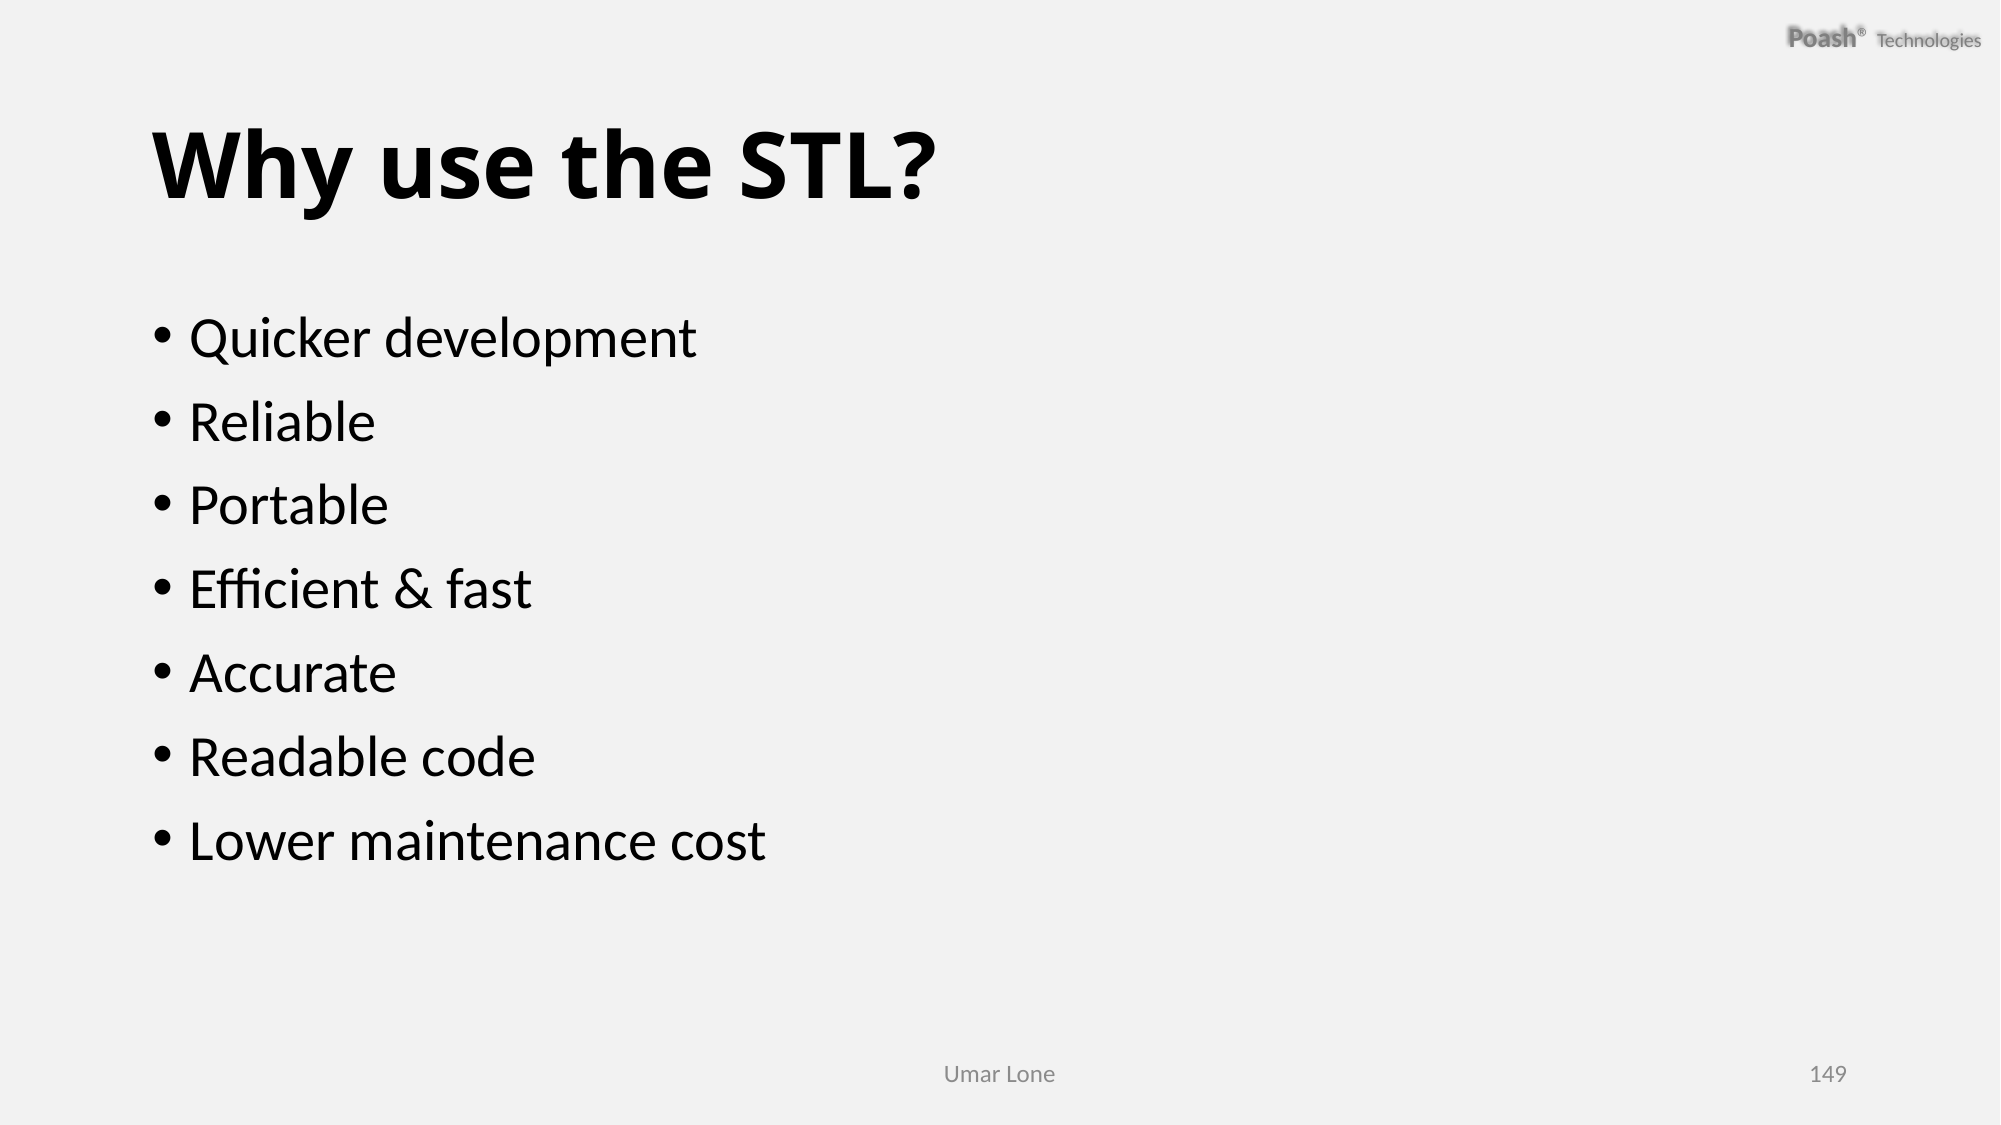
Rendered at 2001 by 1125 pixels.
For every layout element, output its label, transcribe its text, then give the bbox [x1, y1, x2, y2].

title Why use the STL? [137, 59, 1863, 278]
slide_number 149 [1412, 1042, 1863, 1103]
footer Umar Lone [662, 1042, 1338, 1103]
list Quicker development Reliable Portable Efficient & fast Accurate Readable code Lower maintenance cost [137, 299, 1863, 1014]
